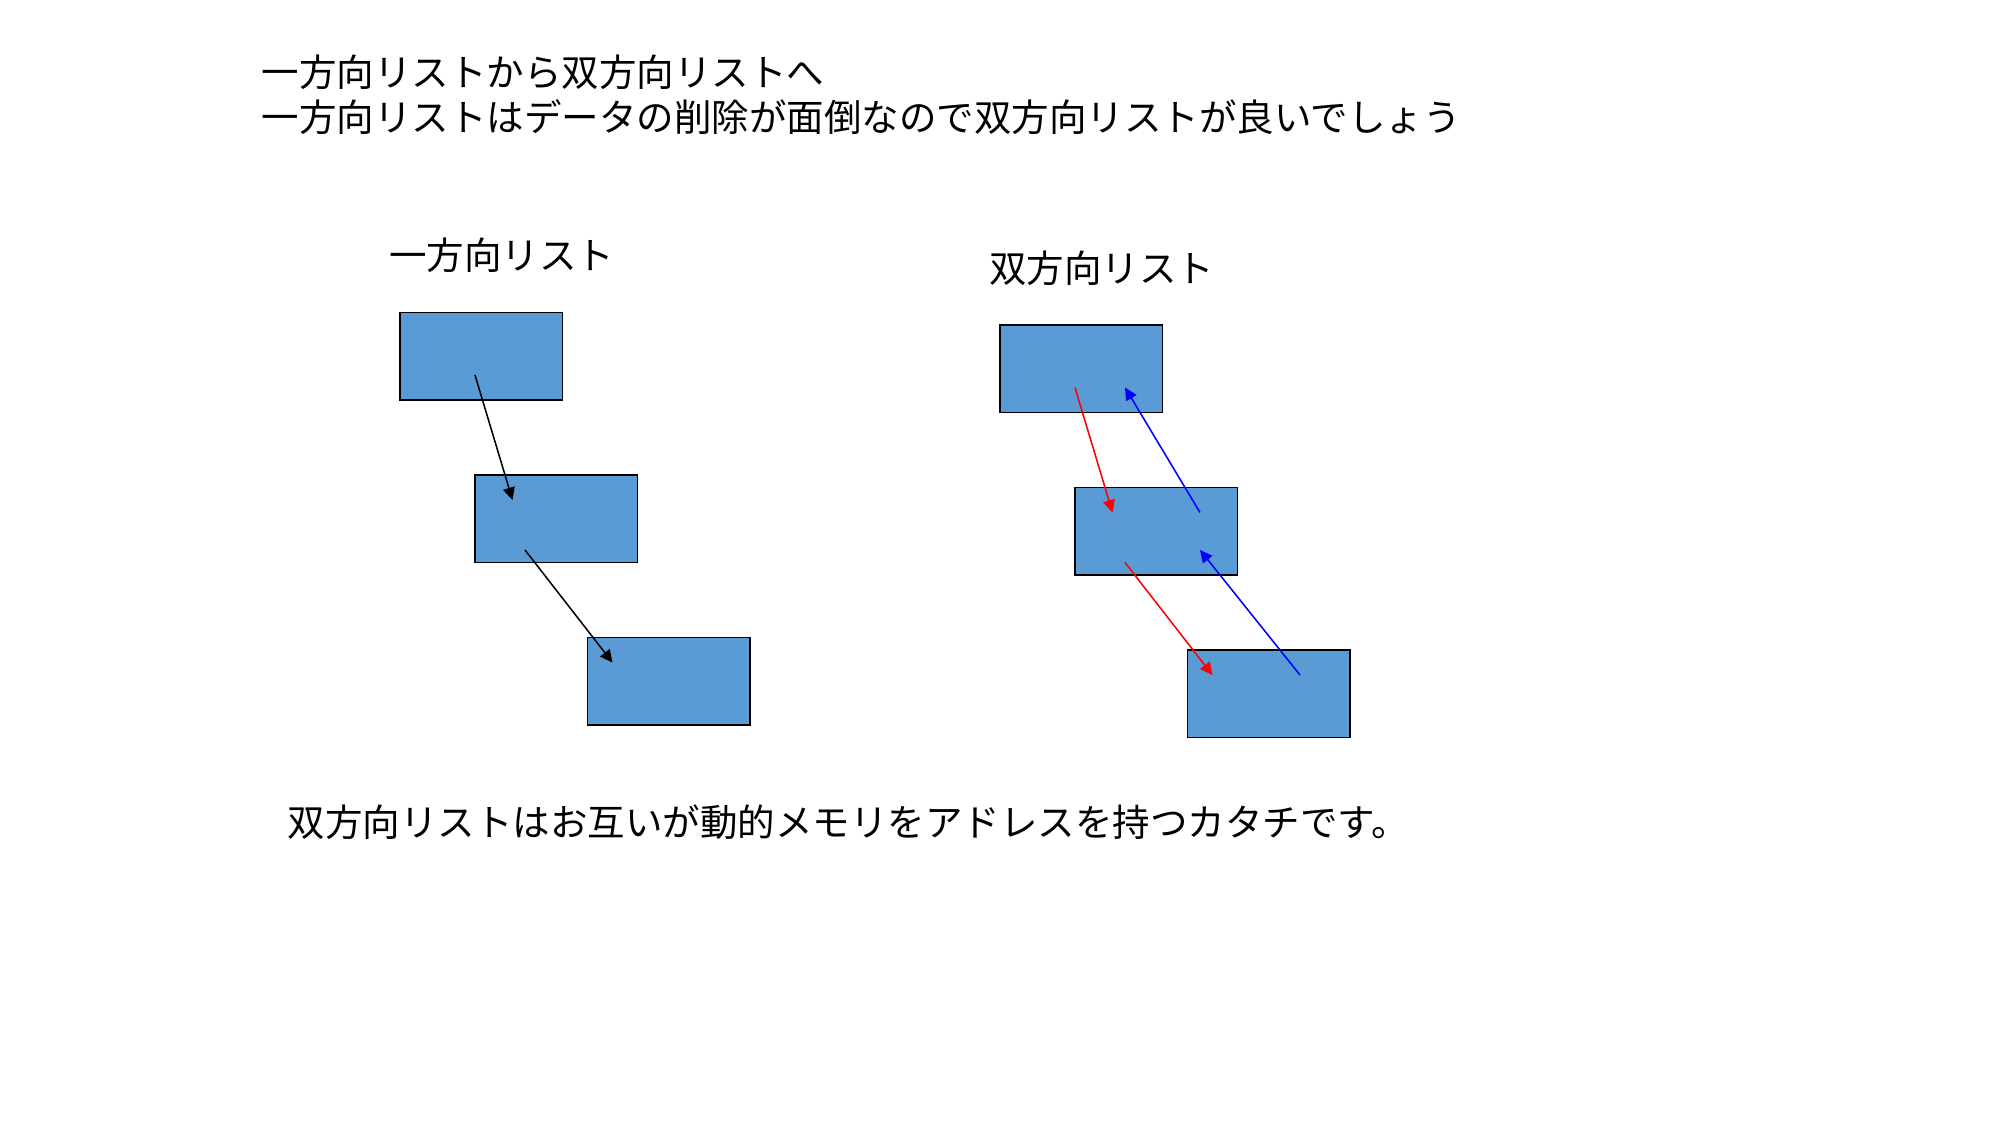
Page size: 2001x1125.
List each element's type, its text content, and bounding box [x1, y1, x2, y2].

text_box [999, 324, 1163, 413]
text_box 一方向リスト [374, 224, 629, 285]
text_box [1074, 387, 1115, 513]
text_box [587, 637, 750, 725]
text_box [399, 312, 563, 400]
text_box [474, 374, 515, 500]
text_box [1074, 487, 1238, 575]
text_box [1187, 649, 1350, 738]
text_box [524, 549, 613, 663]
text_box 双方向リストはお互いが動的メモリをアドレスを持つカタチです。 [273, 791, 1424, 851]
text_box [1200, 549, 1301, 676]
text_box 一方向リストから双方向リストへ 一方向リストはデータの削除が面倒なので双方向リストが良いでしょう [246, 41, 1476, 146]
text_box [1125, 387, 1201, 513]
text_box [1124, 562, 1213, 676]
text_box 双方向リスト [974, 237, 1229, 298]
text_box [474, 474, 638, 563]
